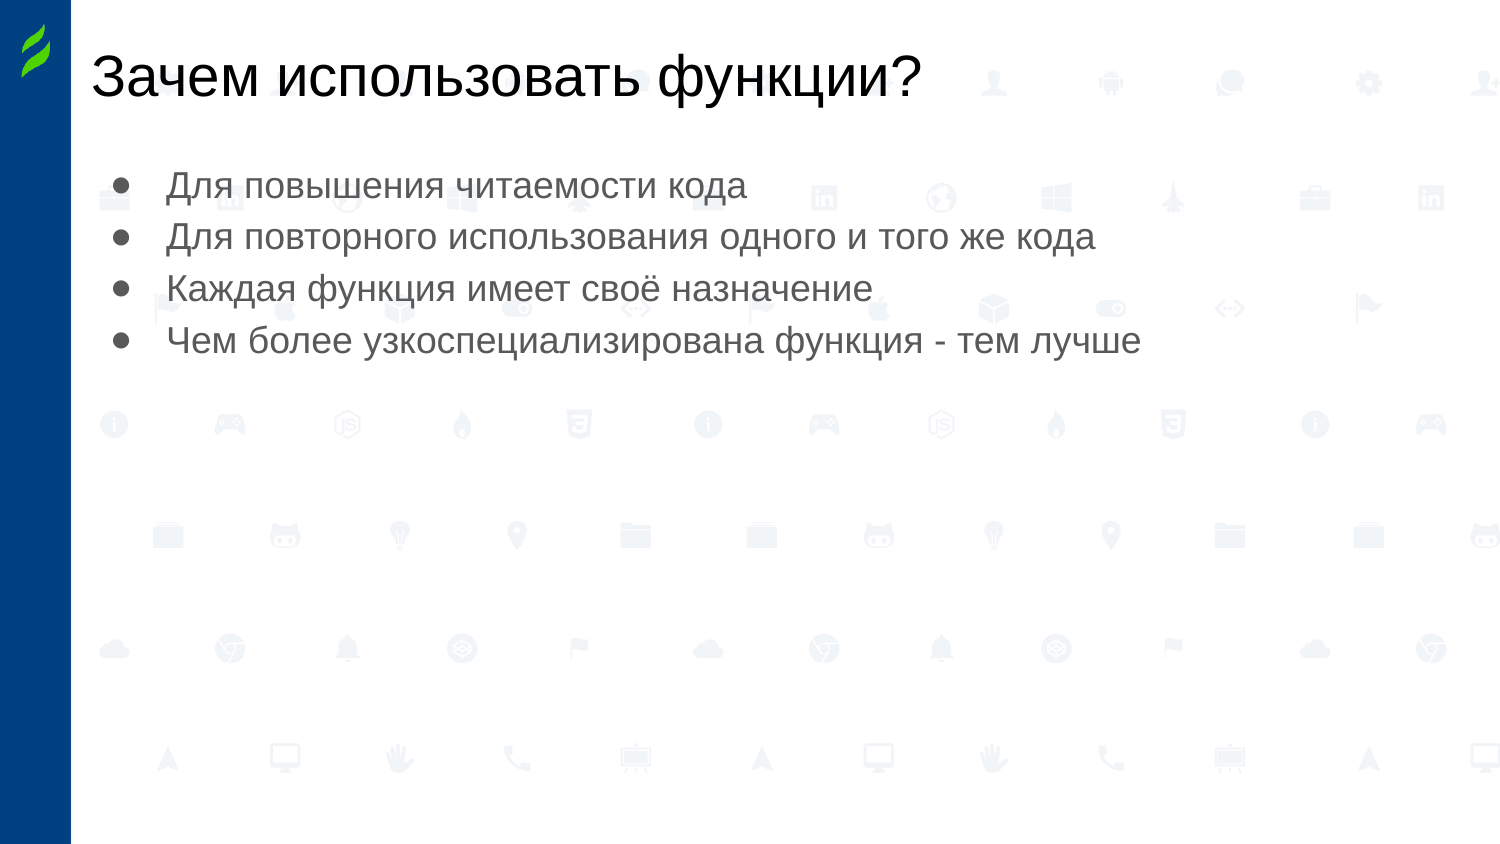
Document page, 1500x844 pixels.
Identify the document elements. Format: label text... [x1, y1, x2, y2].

title Зачем использовать функции? [76, 23, 1474, 117]
list Для повышения читаемости кода Для повторного использования одного и того же кода Каждая функция имеет своё назначение Чем более узкоспециализирована функция - тем лучше [76, 139, 1474, 700]
picture [0, 0, 1500, 844]
